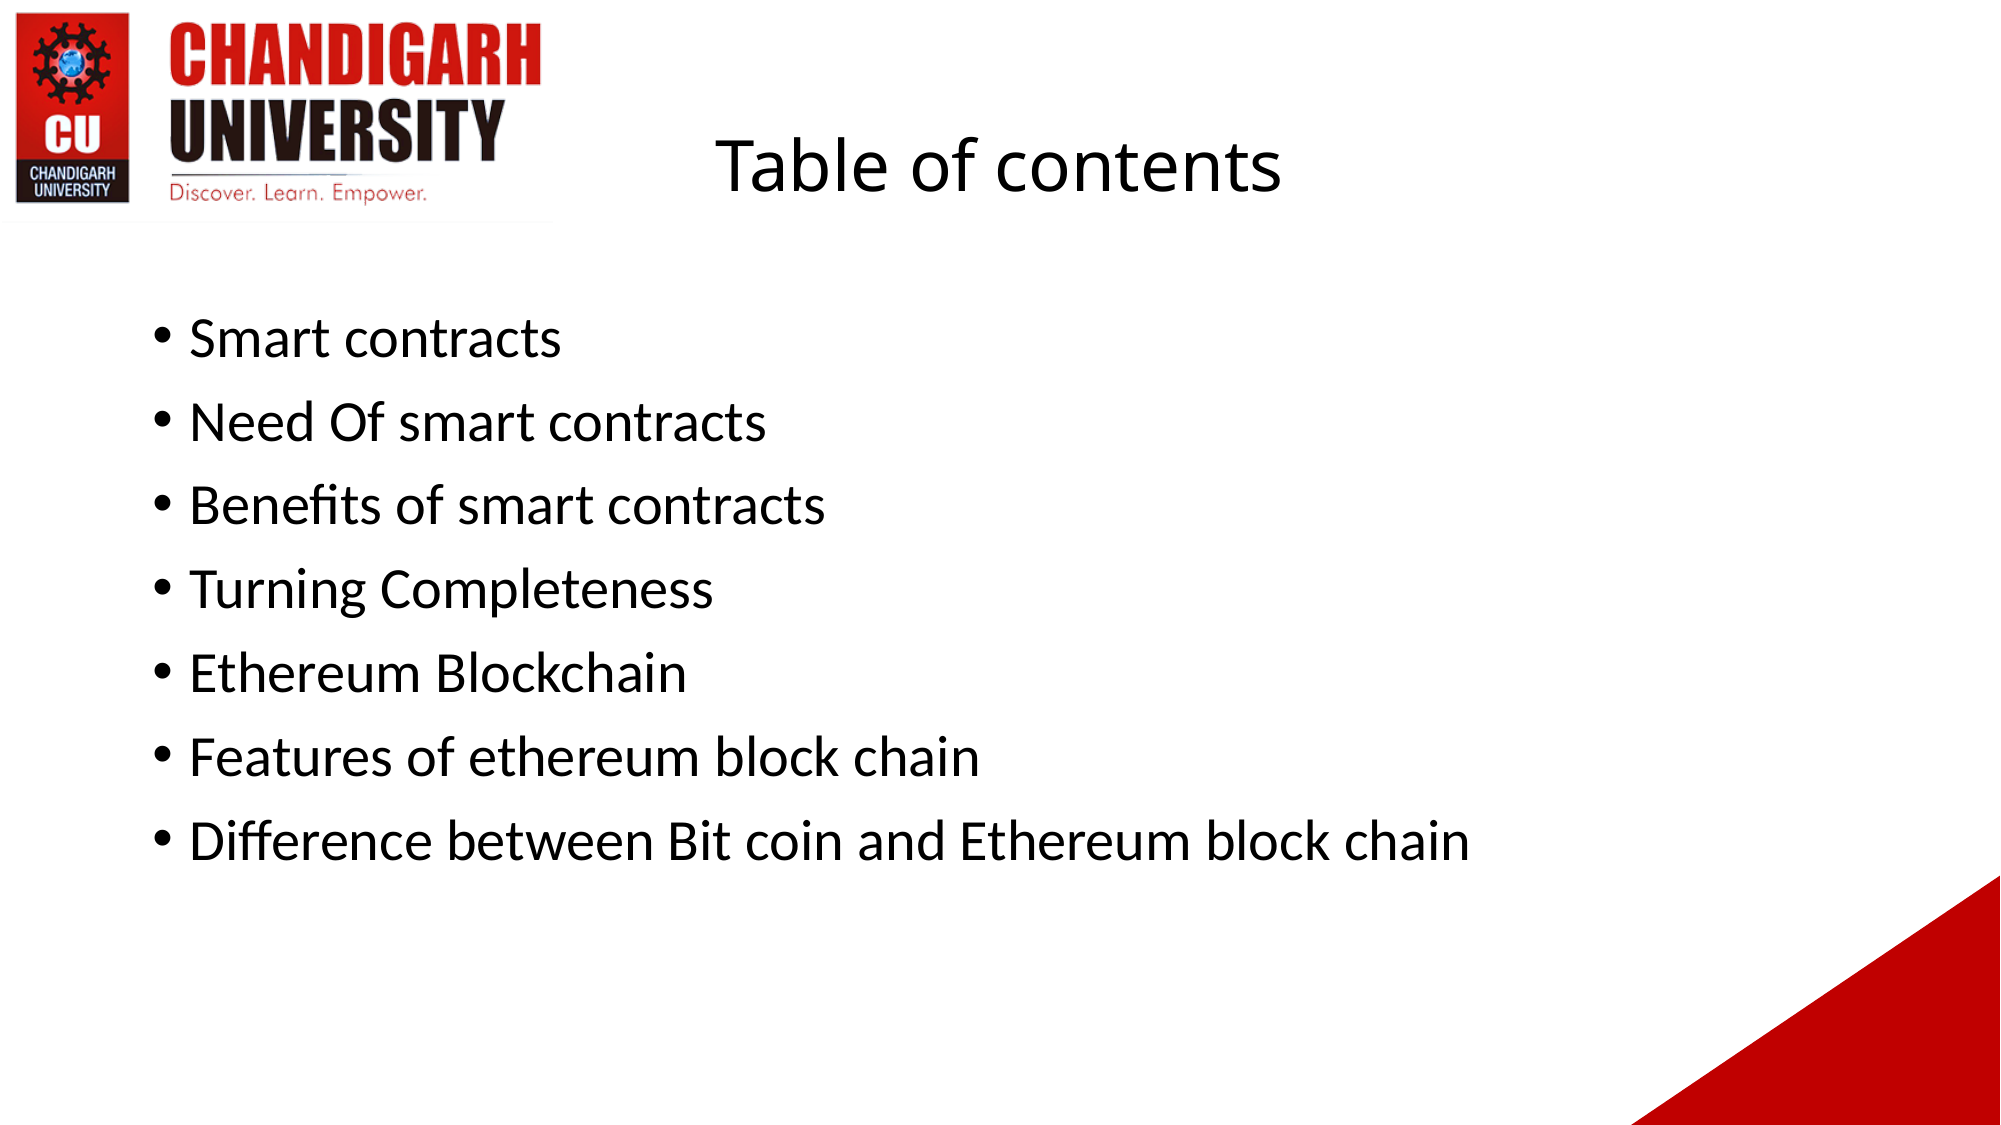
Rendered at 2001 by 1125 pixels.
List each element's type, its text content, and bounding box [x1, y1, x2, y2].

picture [1, 3, 553, 224]
text_box [1629, 874, 2000, 1125]
list Smart contracts Need Of smart contracts Benefits of smart contracts Turning Completeness Ethereum Blockchain Features of ethereum block chain Difference between Bit coin and Ethereum block chain [137, 299, 1863, 1014]
title Table of contents [137, 59, 1863, 278]
